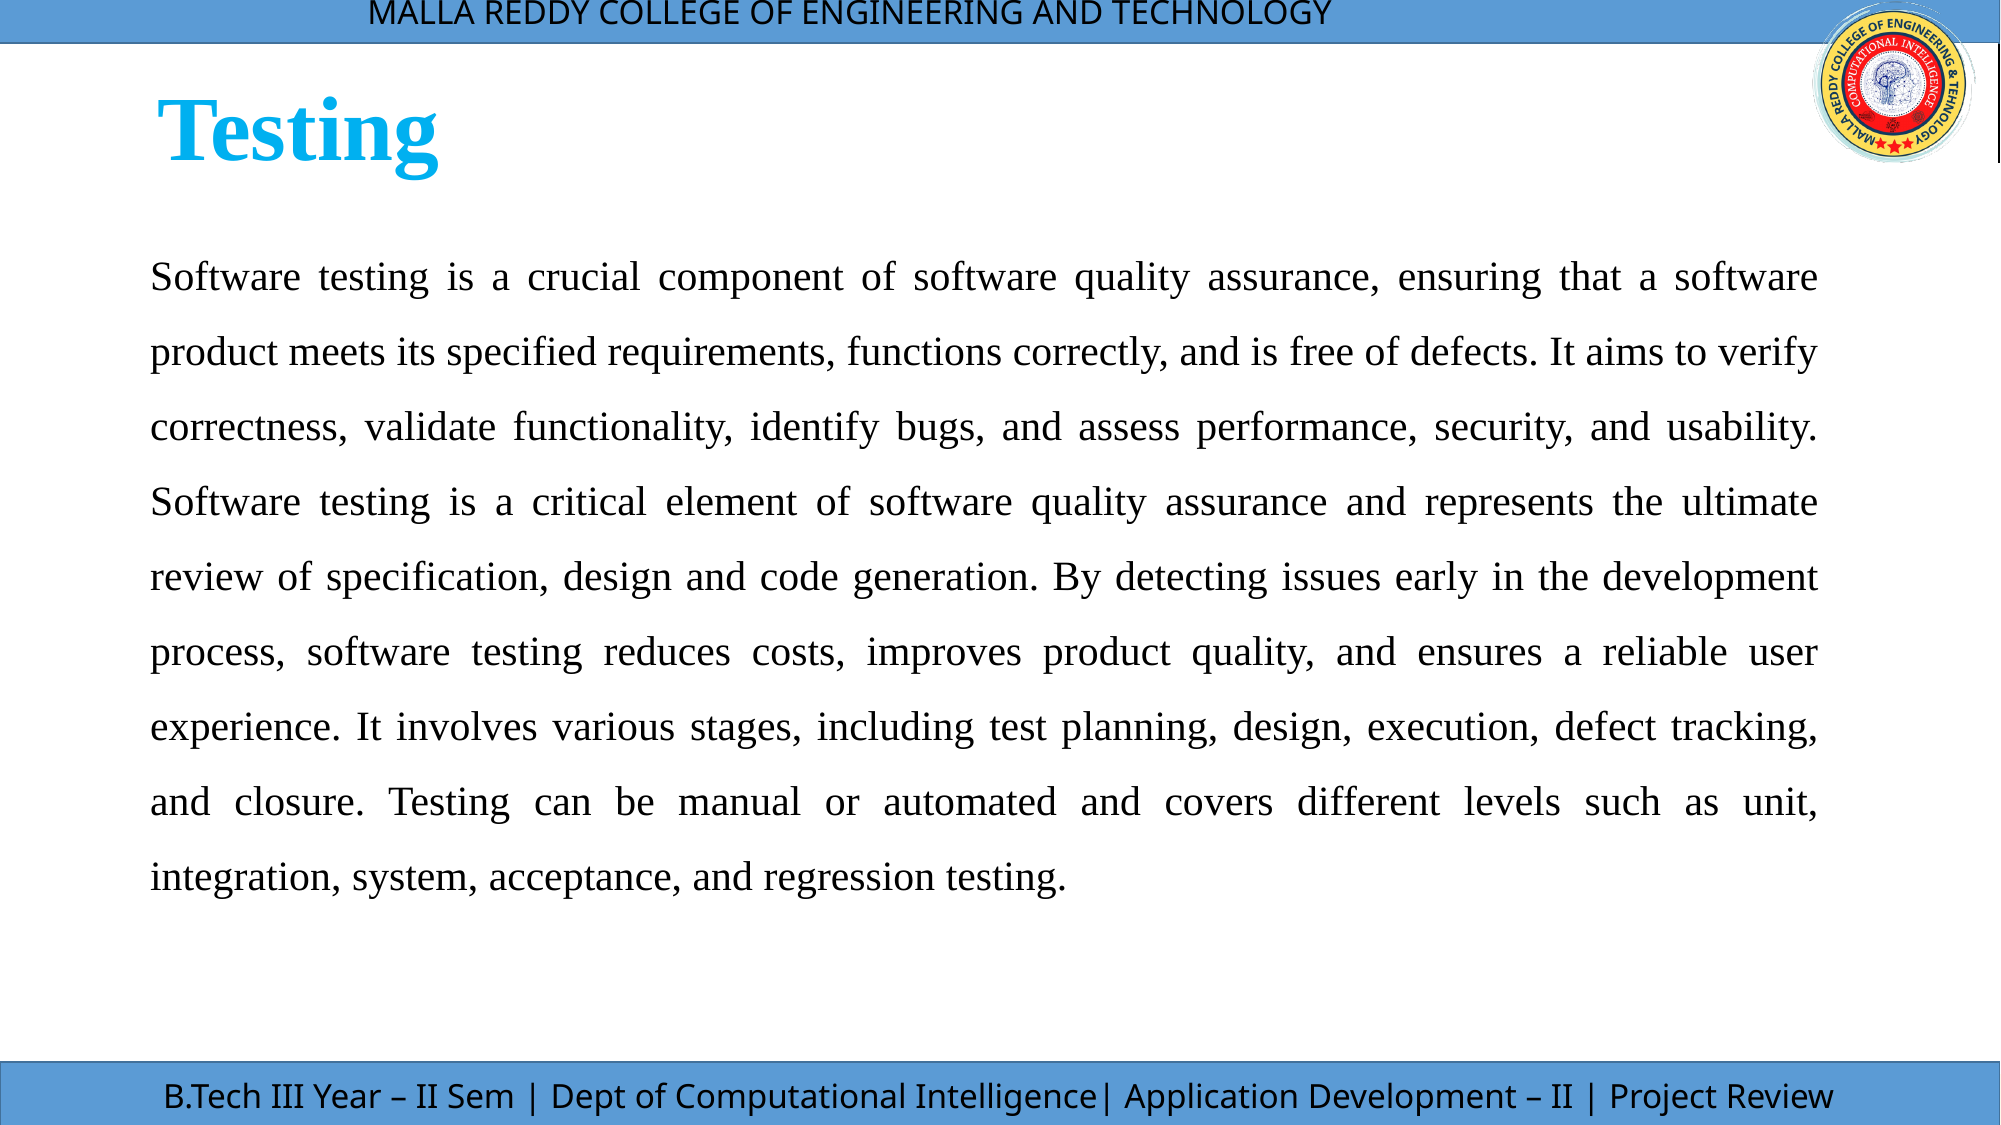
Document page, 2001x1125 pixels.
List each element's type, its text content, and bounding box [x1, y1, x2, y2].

title Testing [142, 59, 1868, 203]
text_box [0, 1062, 2000, 1125]
text_box MALLA REDDY COLLEGE OF ENGINEERING AND TECHNOLOGY [359, 0, 1503, 39]
text_box [0, 0, 1787, 44]
picture [1787, 0, 2000, 189]
text_box Software testing is a crucial component of software quality assurance, ensuring that a software product meets its specified requirements, functions correctly, and is free of defects. It aims to verify correctness, validate functionality, identify bugs, and assess performance, security, and usability. Software testing is a critical element of software quality assurance and represents the ultimate review of specification, design and code generation. By detecting issues early in the development process, software testing reduces costs, improves product quality, and ensures a reliable user experience. It involves various stages, including test planning, design, execution, defect tracking, and closure. Testing can be manual or automated and covers different levels such as unit, integration, system, acceptance, and regression testing. [142, 216, 1844, 907]
